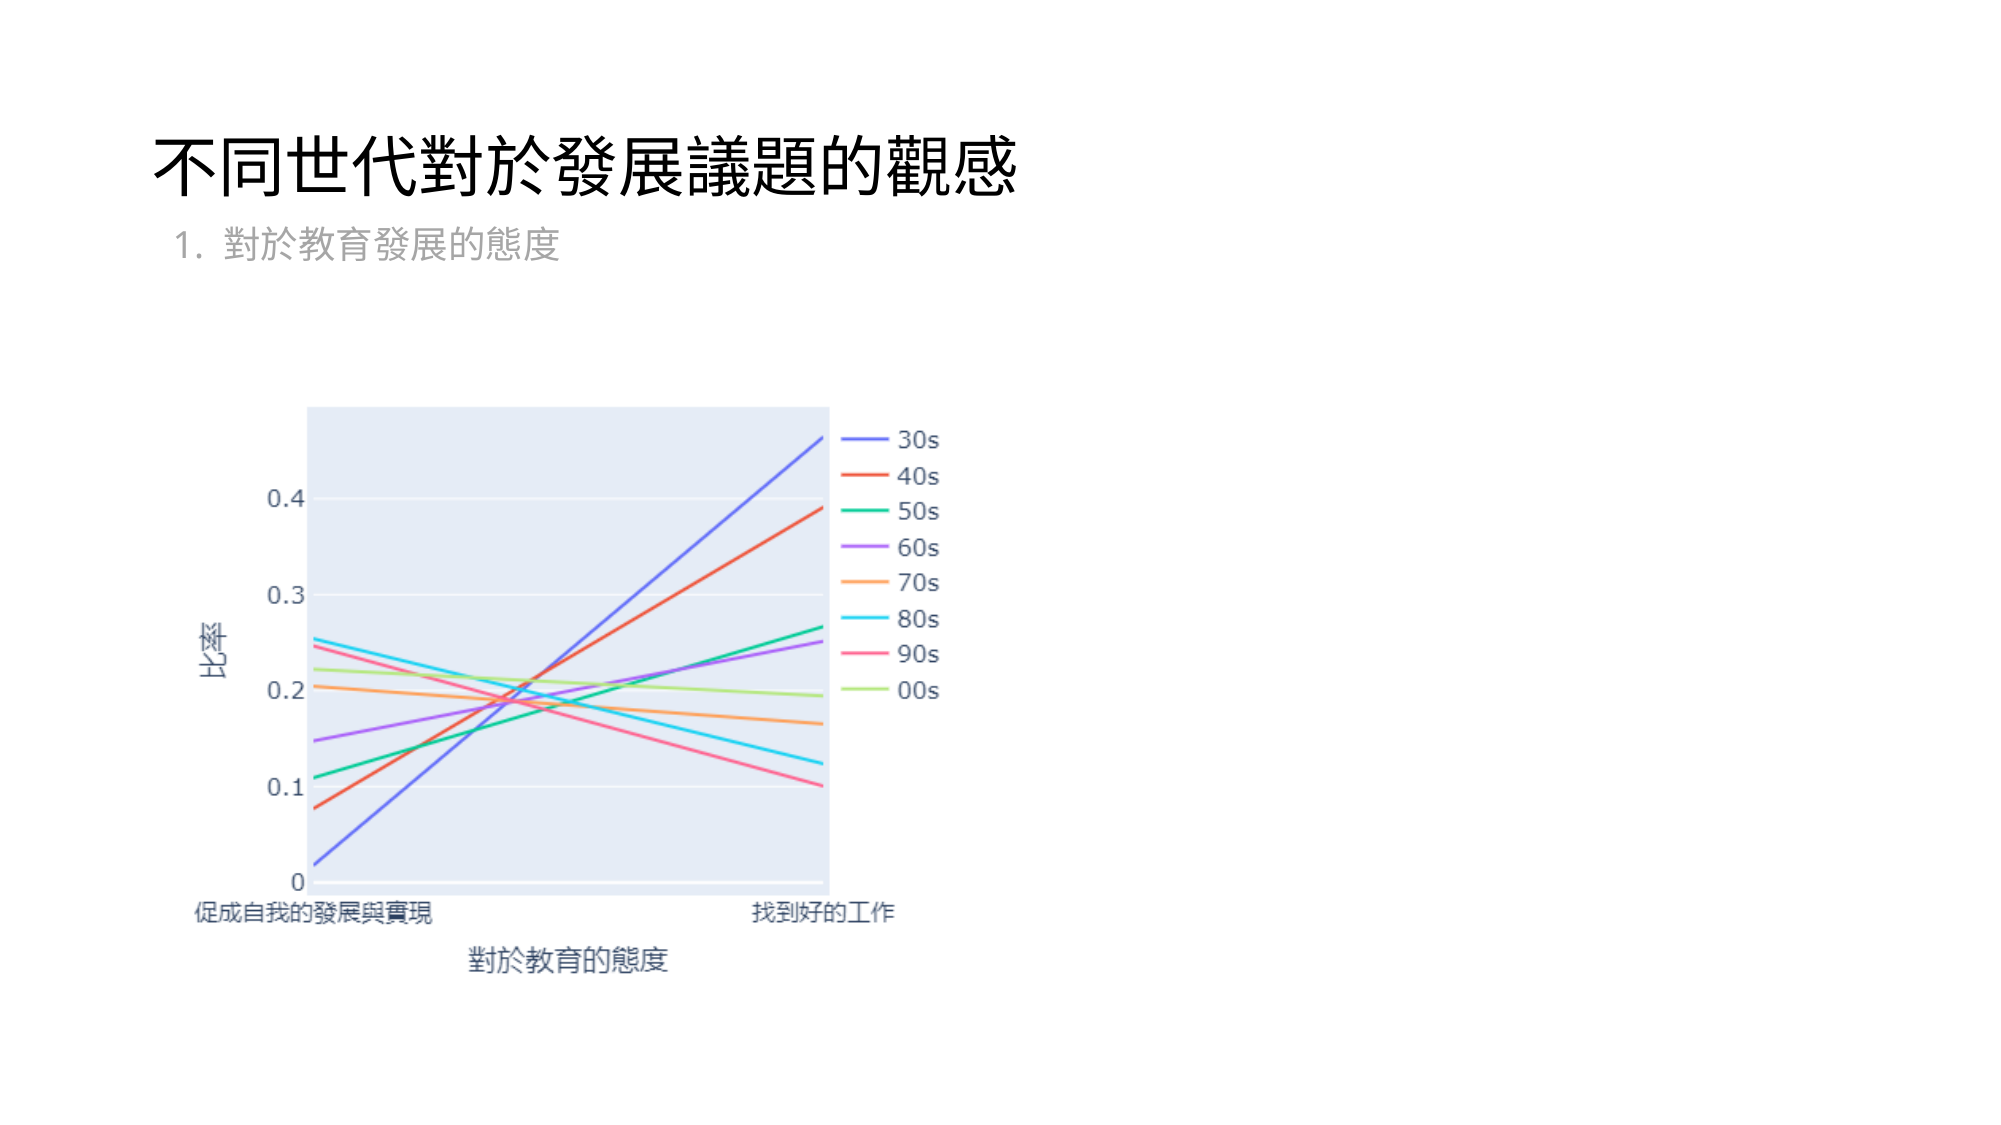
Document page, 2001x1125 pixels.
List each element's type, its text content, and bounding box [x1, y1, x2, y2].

text_box 1. 對於教育發展的態度 [158, 213, 1170, 274]
picture [174, 369, 968, 1048]
title 不同世代對於發展議題的觀感 [136, 118, 2000, 245]
